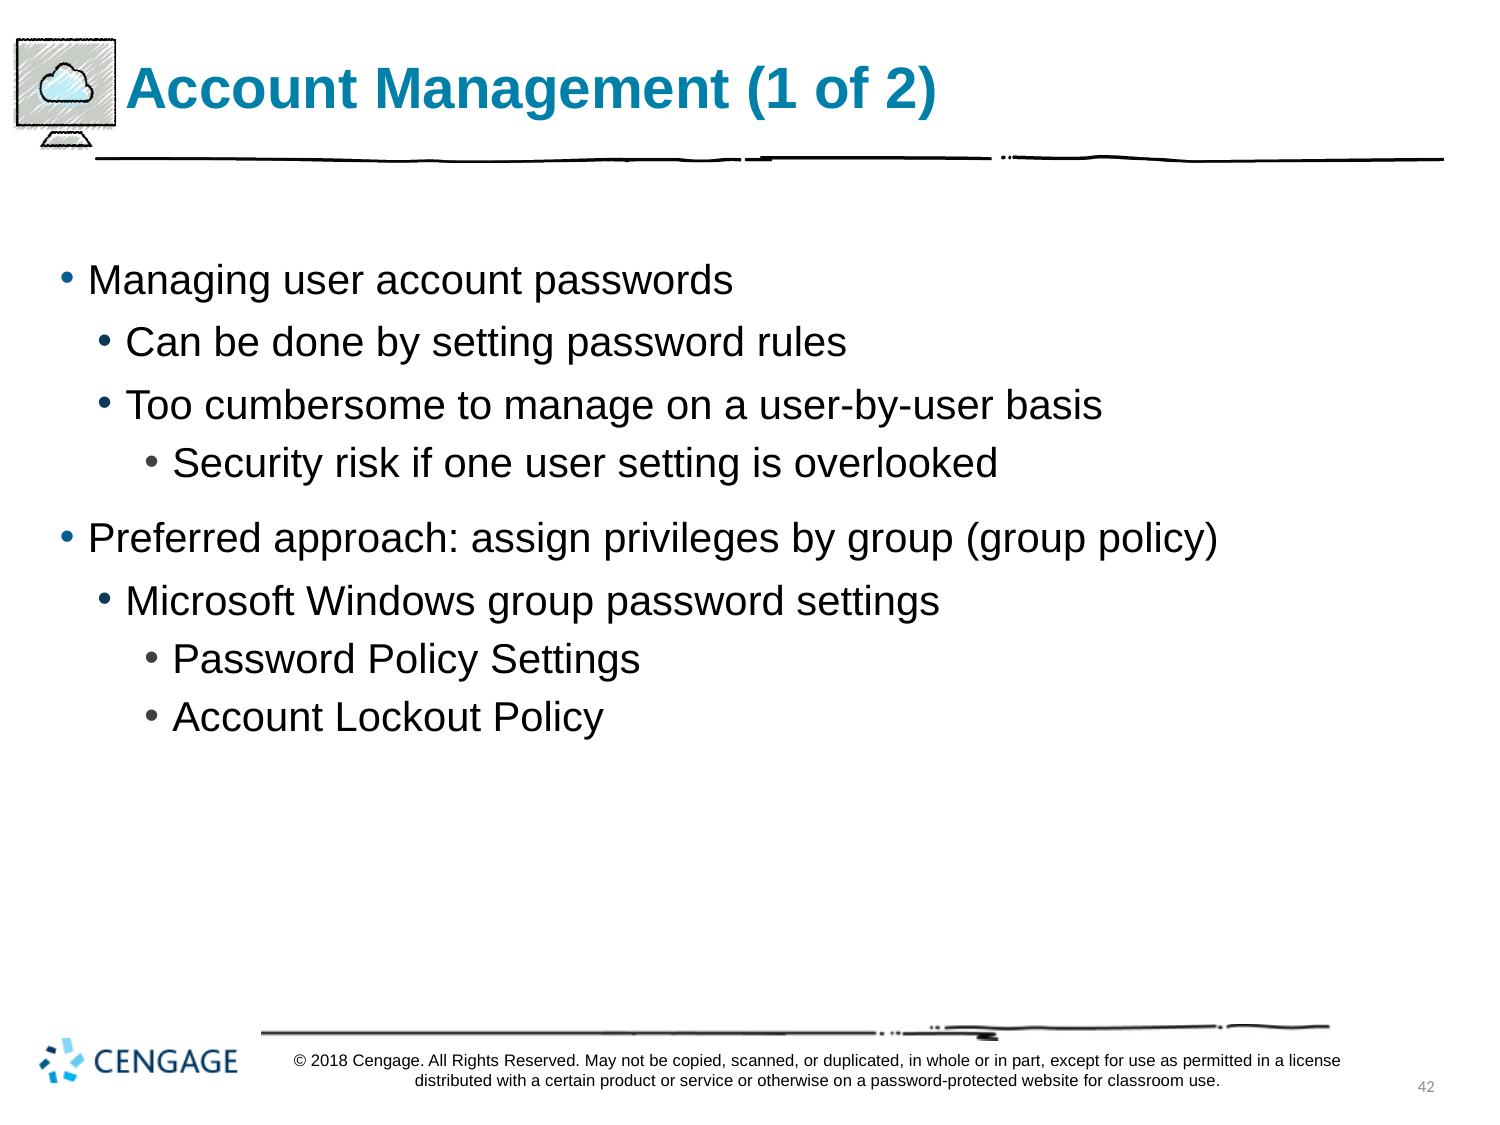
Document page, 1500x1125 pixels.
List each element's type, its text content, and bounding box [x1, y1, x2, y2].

picture [19, 1024, 250, 1096]
picture [13, 36, 117, 151]
picture [95, 155, 1444, 163]
picture [261, 1024, 1331, 1041]
list Managing user account passwords Can be done by setting password rules Too cumbersome to manage on a user-by-user basis Security risk if one user setting is overlooked Preferred approach: assign privileges by group (group policy) Microsoft Windows group password settings Password Policy Settings Account Lockout Policy [59, 252, 1441, 750]
footer © 2018 Cengage. All Rights Reserved. May not be copied, scanned, or duplicated, in whole or in part, except for use as permitted in a license distributed with a certain product or service or otherwise on a password-protected website for classroom use. [262, 1050, 1375, 1091]
title Account Management (1 of 2) [125, 60, 1442, 121]
